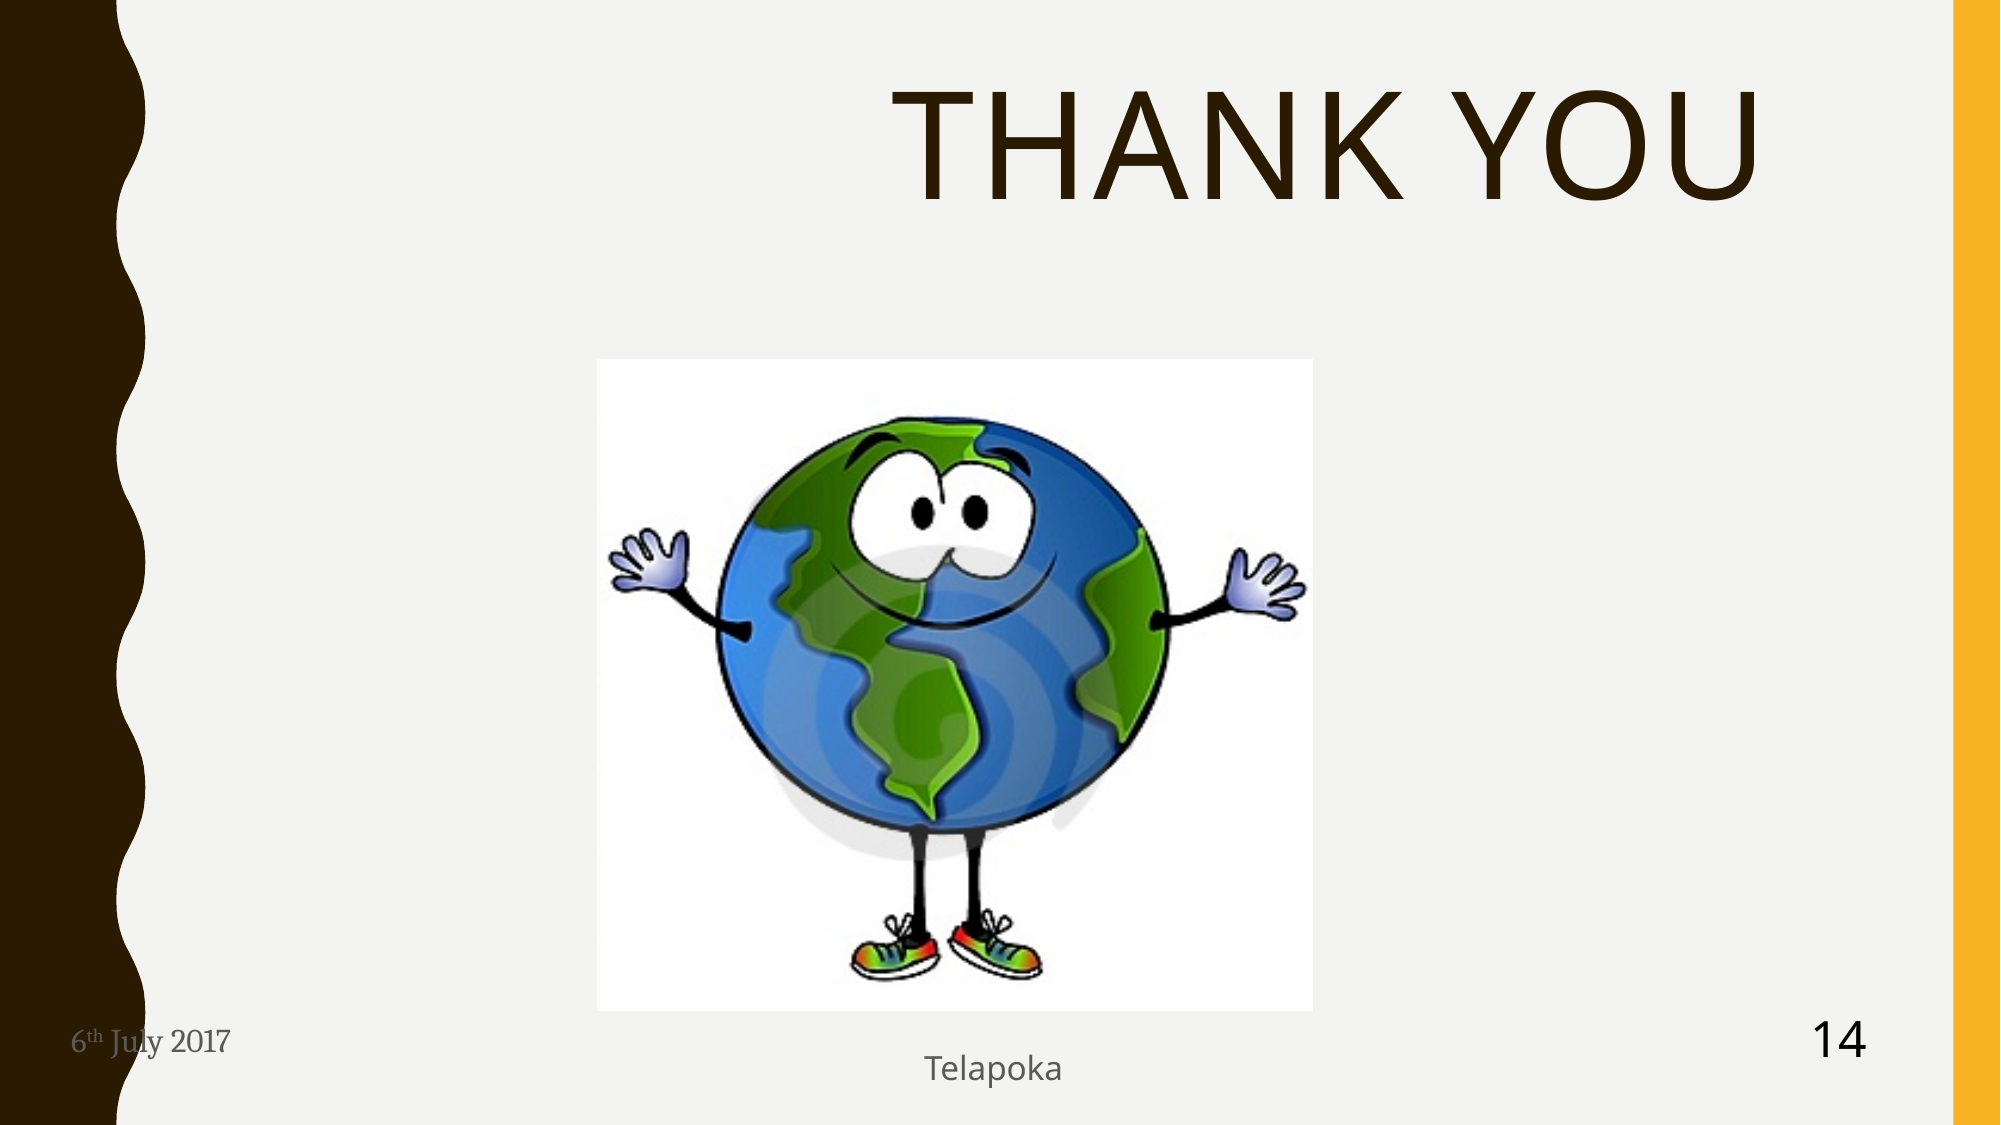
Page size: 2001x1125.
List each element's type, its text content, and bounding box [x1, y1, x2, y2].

title Thank you [205, 62, 1875, 308]
slide_number 14 [1751, 1001, 1926, 1083]
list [597, 359, 1313, 1011]
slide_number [55, 1017, 281, 1061]
footer Telapoka [638, 1042, 1272, 1093]
